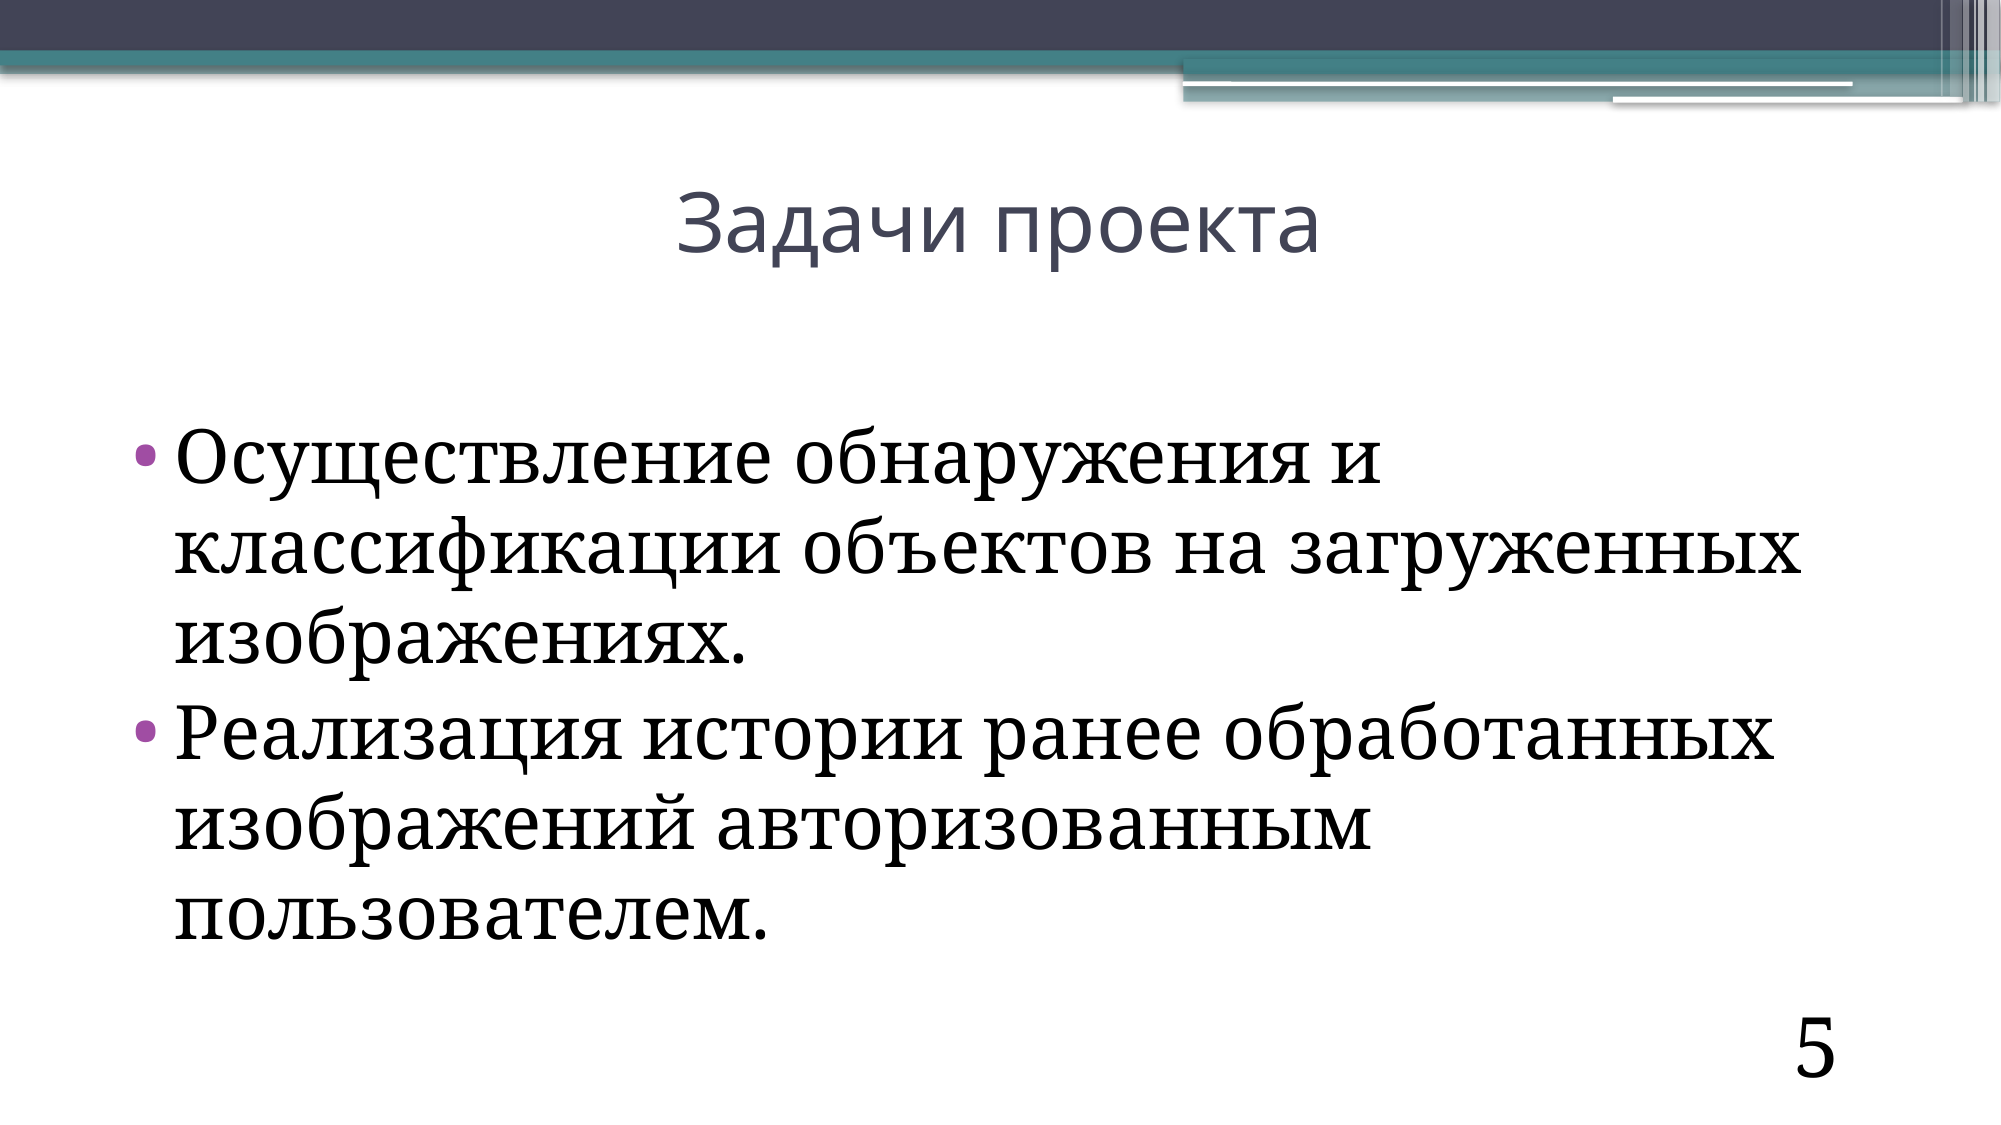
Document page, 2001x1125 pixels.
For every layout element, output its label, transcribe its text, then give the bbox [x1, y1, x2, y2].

list Осуществление обнаружения и классификации объектов на загруженных изображениях. Реализация истории ранее обработанных изображений авторизованным пользователем. [99, 400, 1900, 1125]
slide_number 5 [1733, 1055, 1900, 1115]
title Задачи проекта [99, 132, 1900, 308]
